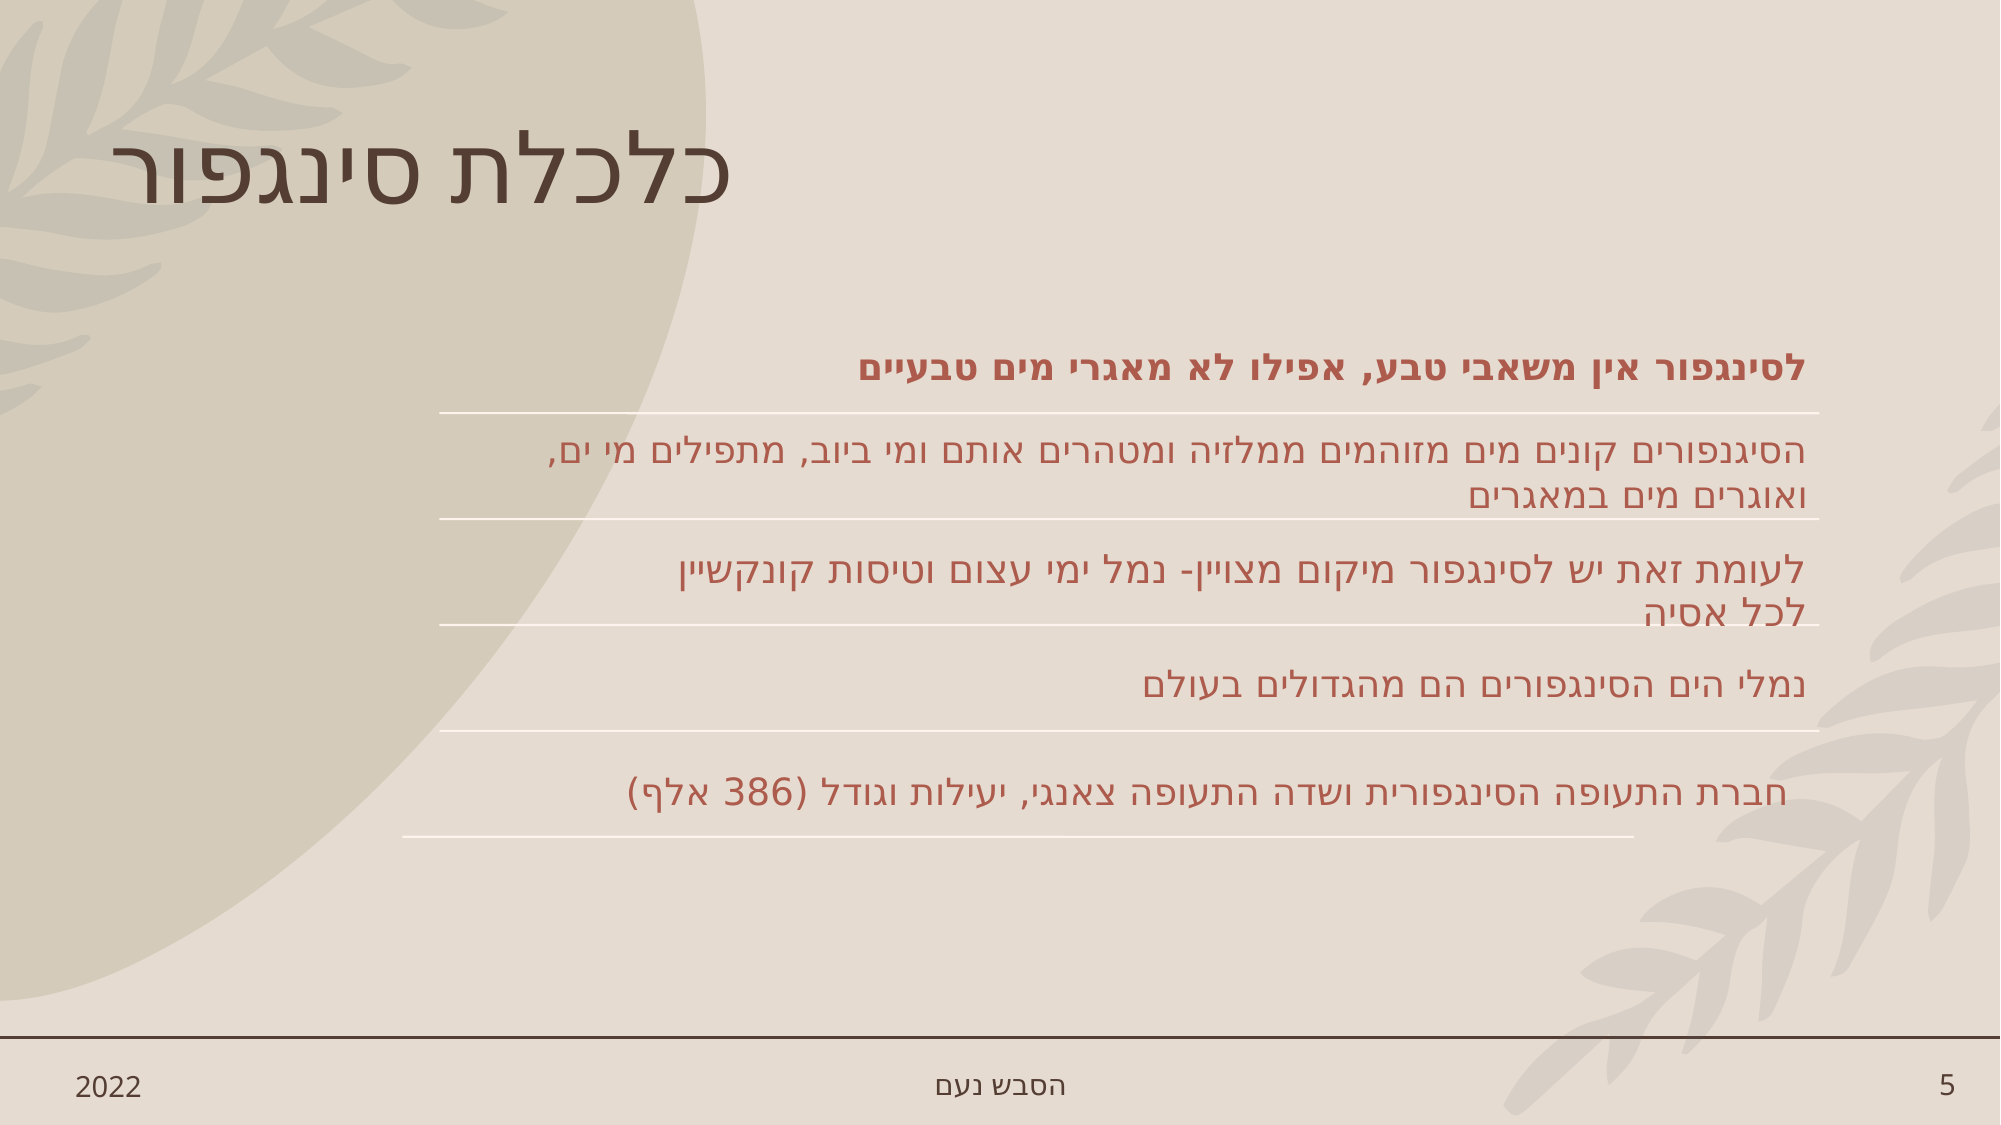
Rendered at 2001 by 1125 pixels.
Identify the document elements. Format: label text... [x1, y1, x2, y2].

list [94, 311, 1820, 948]
slide_number 2022 [60, 1060, 222, 1112]
slide_number 5 [1808, 1060, 1971, 1112]
title כלכלת סינגפור [94, 115, 1820, 227]
footer הסבש נעם [718, 1060, 1283, 1112]
